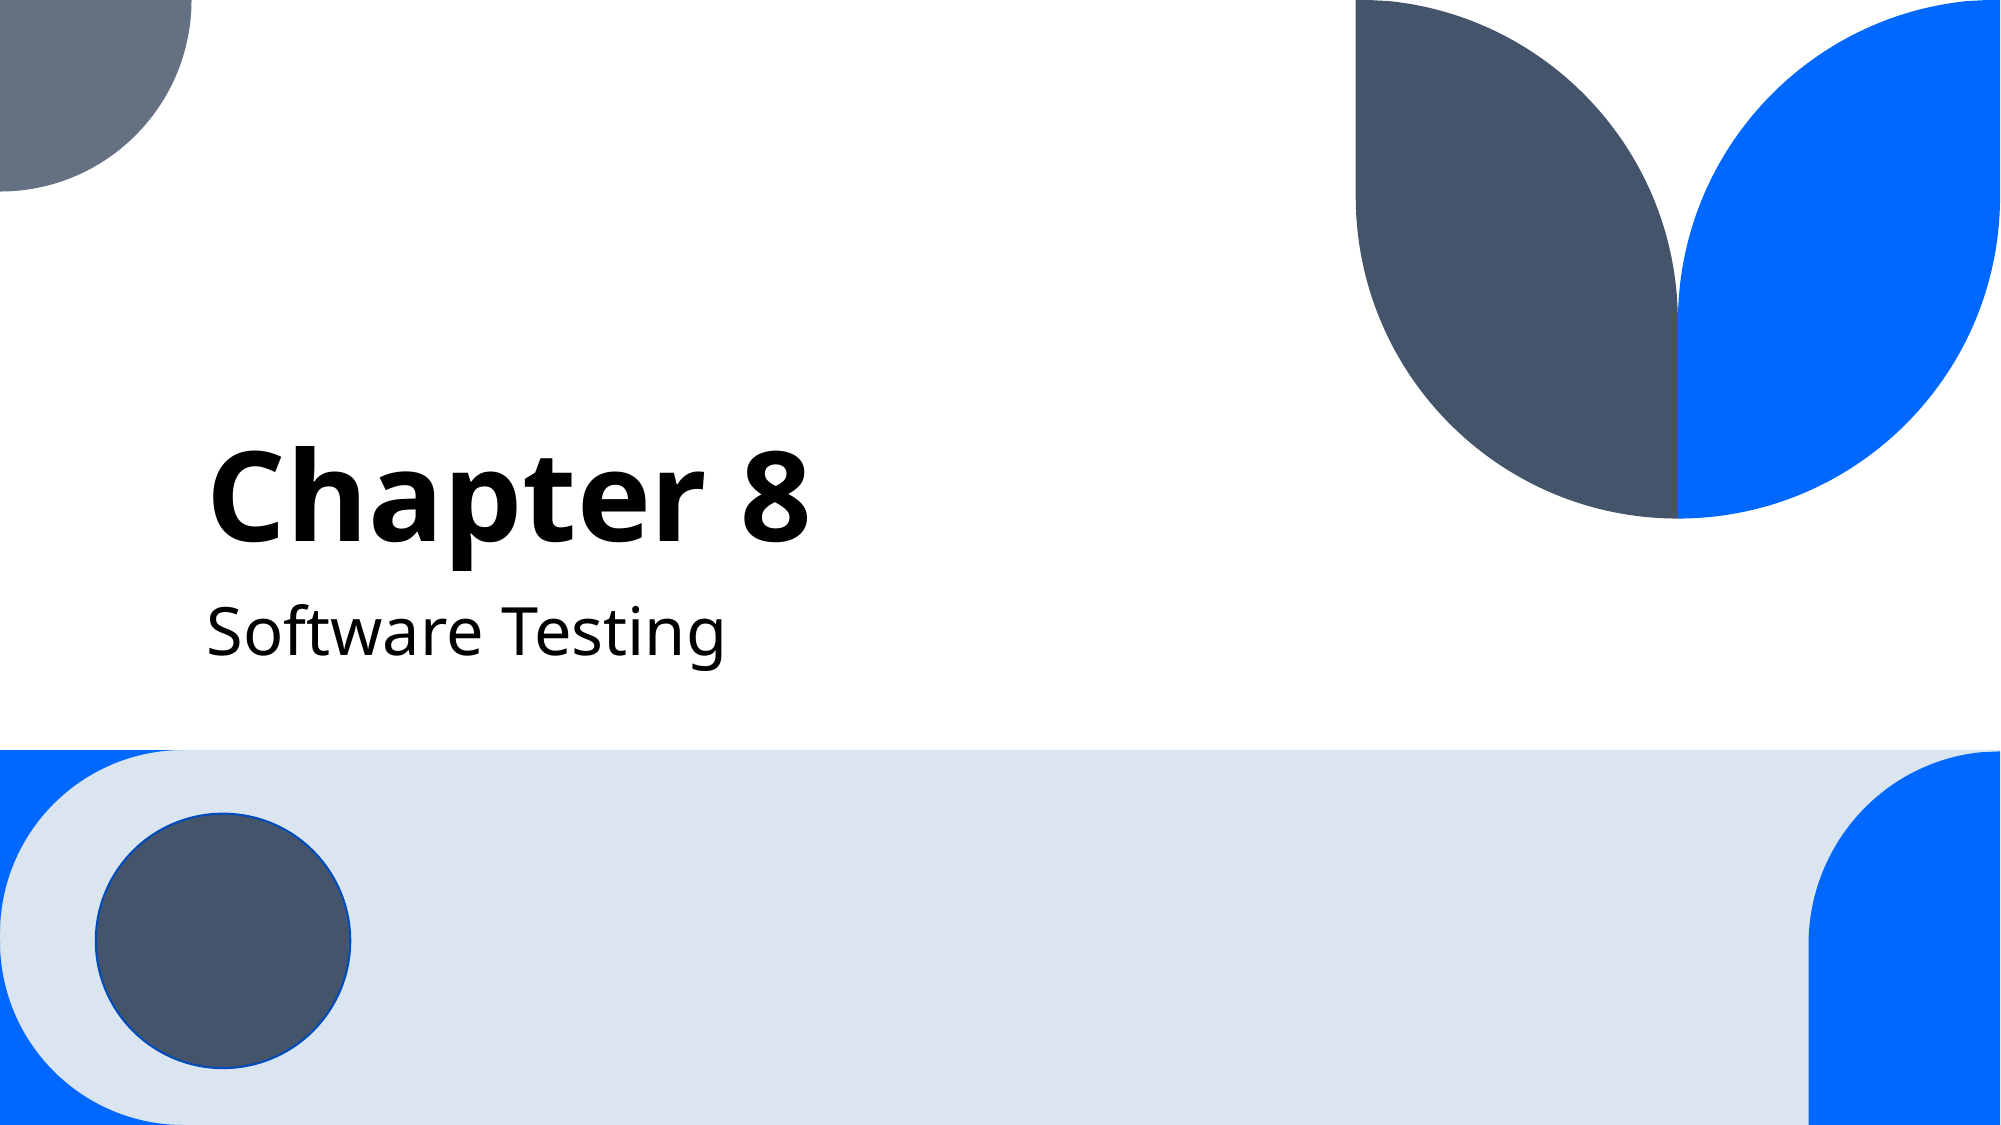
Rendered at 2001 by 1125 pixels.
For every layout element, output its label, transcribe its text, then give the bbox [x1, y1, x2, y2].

title Chapter 8 [191, 184, 1356, 576]
subtitle Software Testing [191, 590, 1750, 724]
